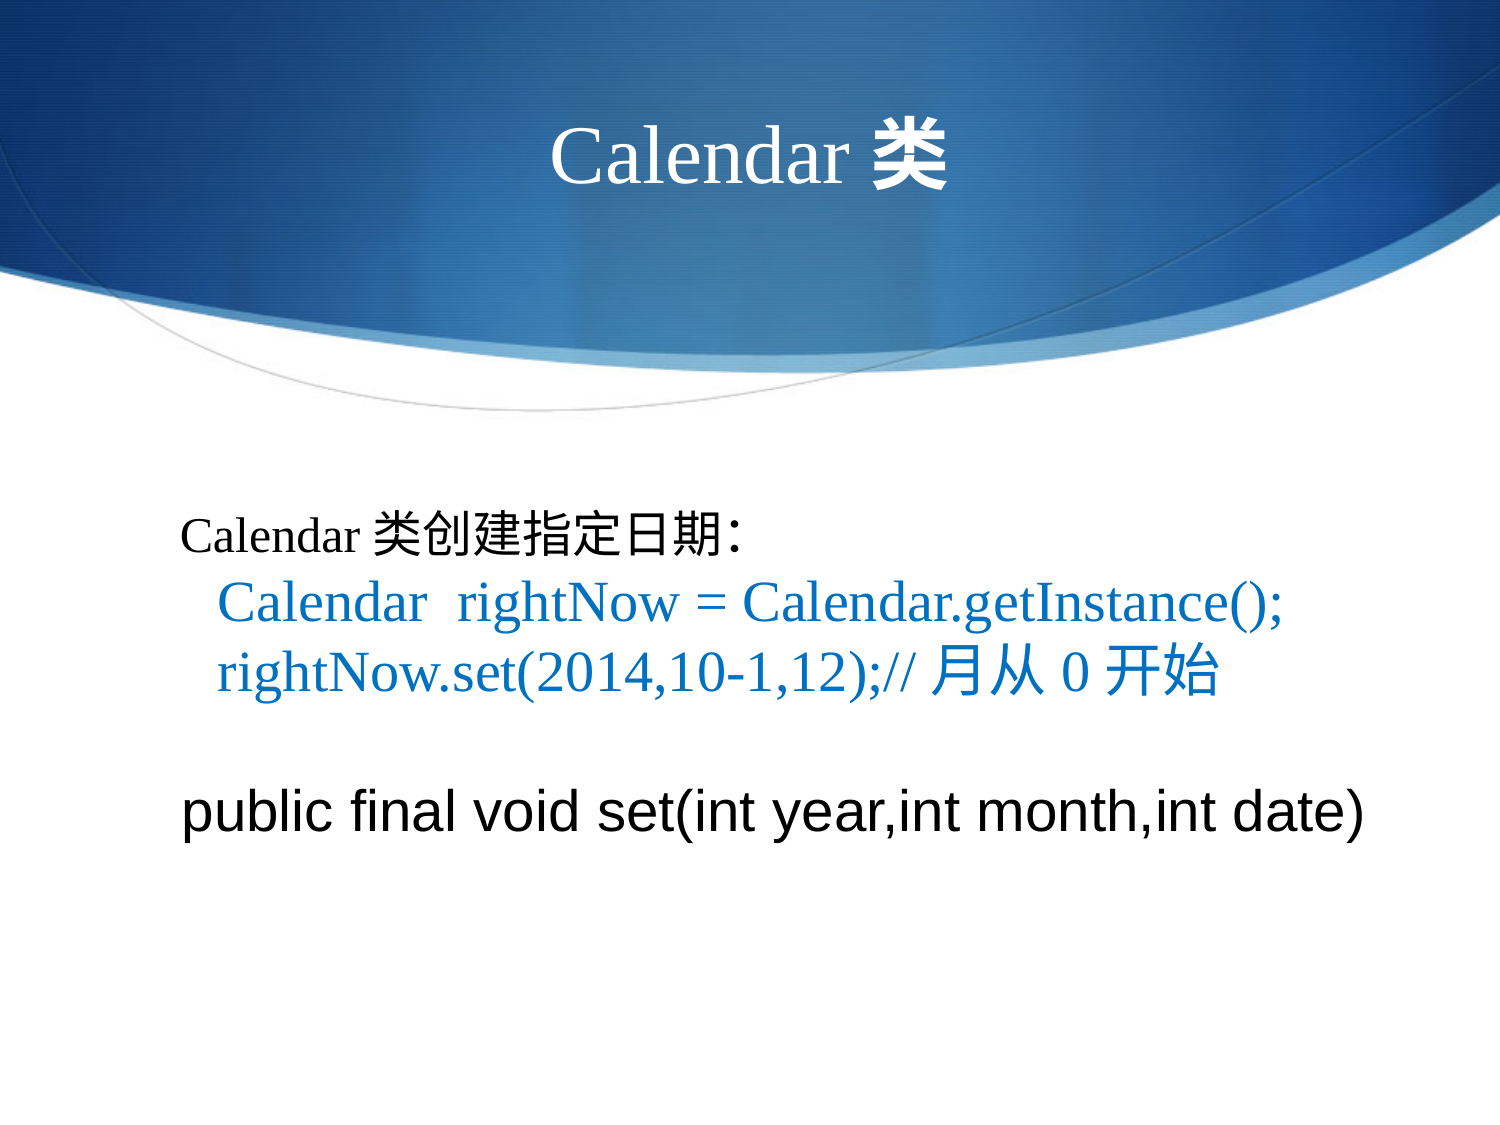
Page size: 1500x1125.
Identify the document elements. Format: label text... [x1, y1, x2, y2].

picture [0, 0, 1500, 1125]
text_box Calendar类 [74, 56, 1425, 245]
text_box Calendar类创建指定日期： Calendar rightNow = Calendar.getInstance(); rightNow.set(2014,10-1,12);//月从0开始 public final void set(int year,int month,int date) [53, 477, 1459, 921]
